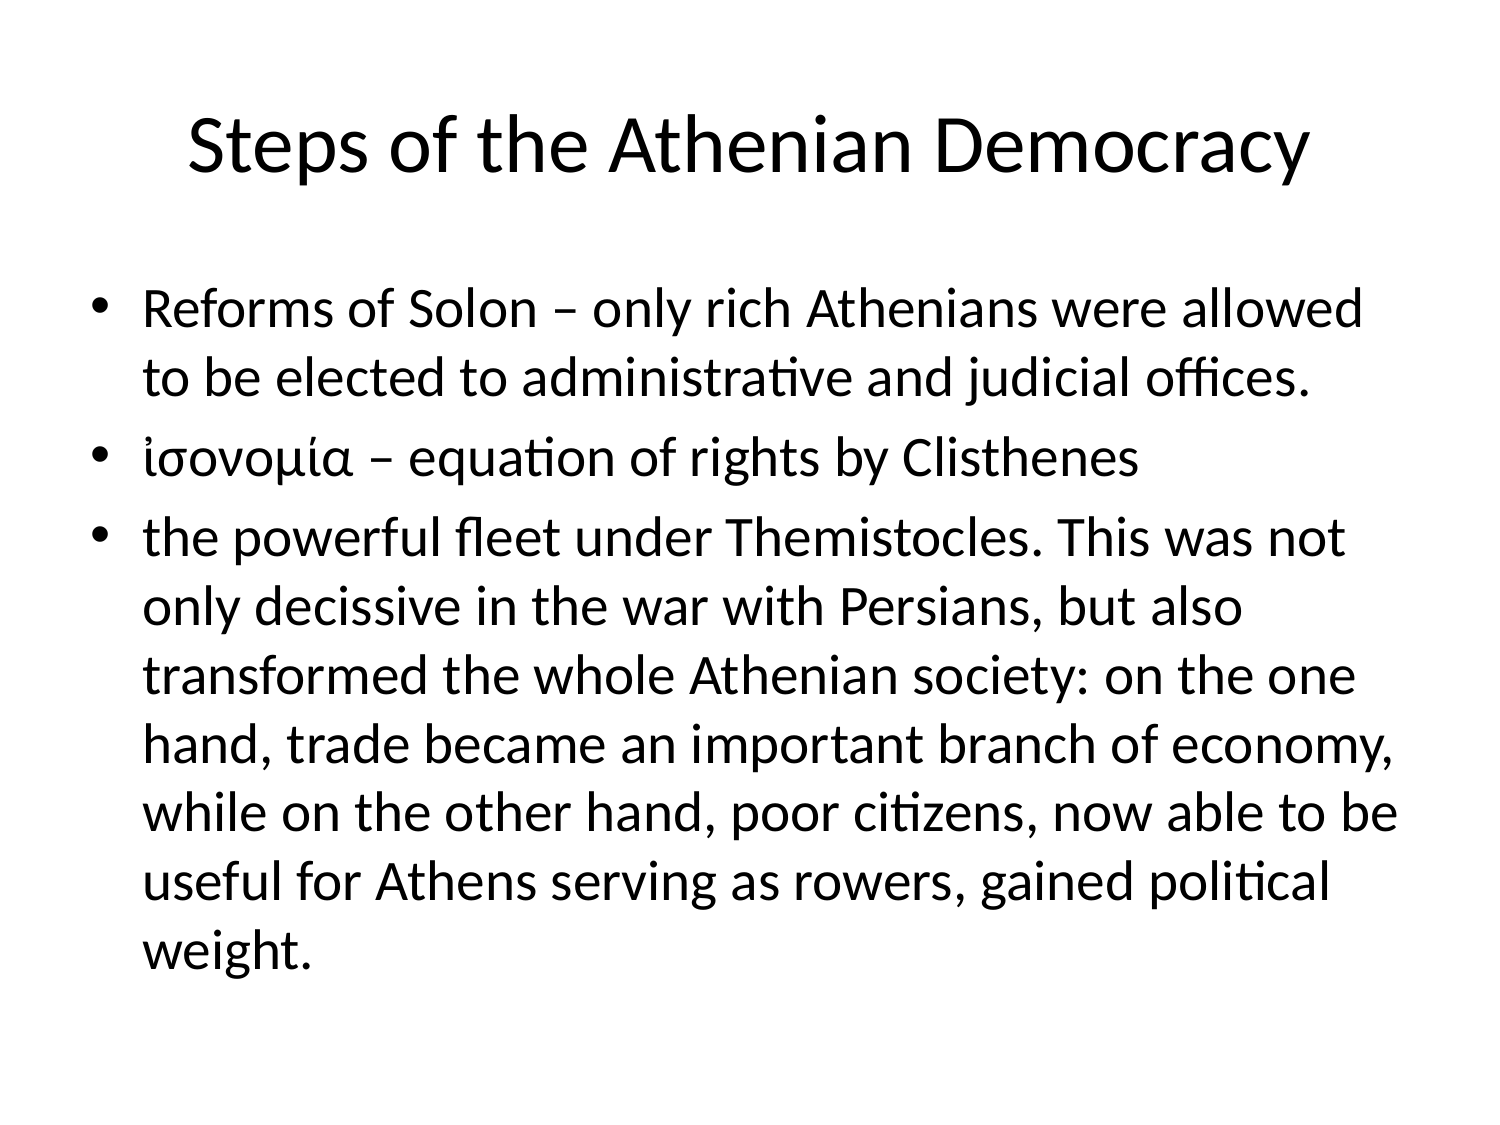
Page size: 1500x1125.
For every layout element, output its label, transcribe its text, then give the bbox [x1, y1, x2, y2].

list Reforms of Solon – only rich Athenians were allowed to be elected to administrative and judicial offices. ἰσονομία – equation of rights by Clisthenes the powerful fleet under Themistocles. This was not only decissive in the war with Persians, but also transformed the whole Athenian society: on the one hand, trade became an important branch of economy, while on the other hand, poor citizens, now able to be useful for Athens serving as rowers, gained political weight. [75, 262, 1425, 1005]
title Steps of the Athenian Democracy [75, 45, 1425, 233]
